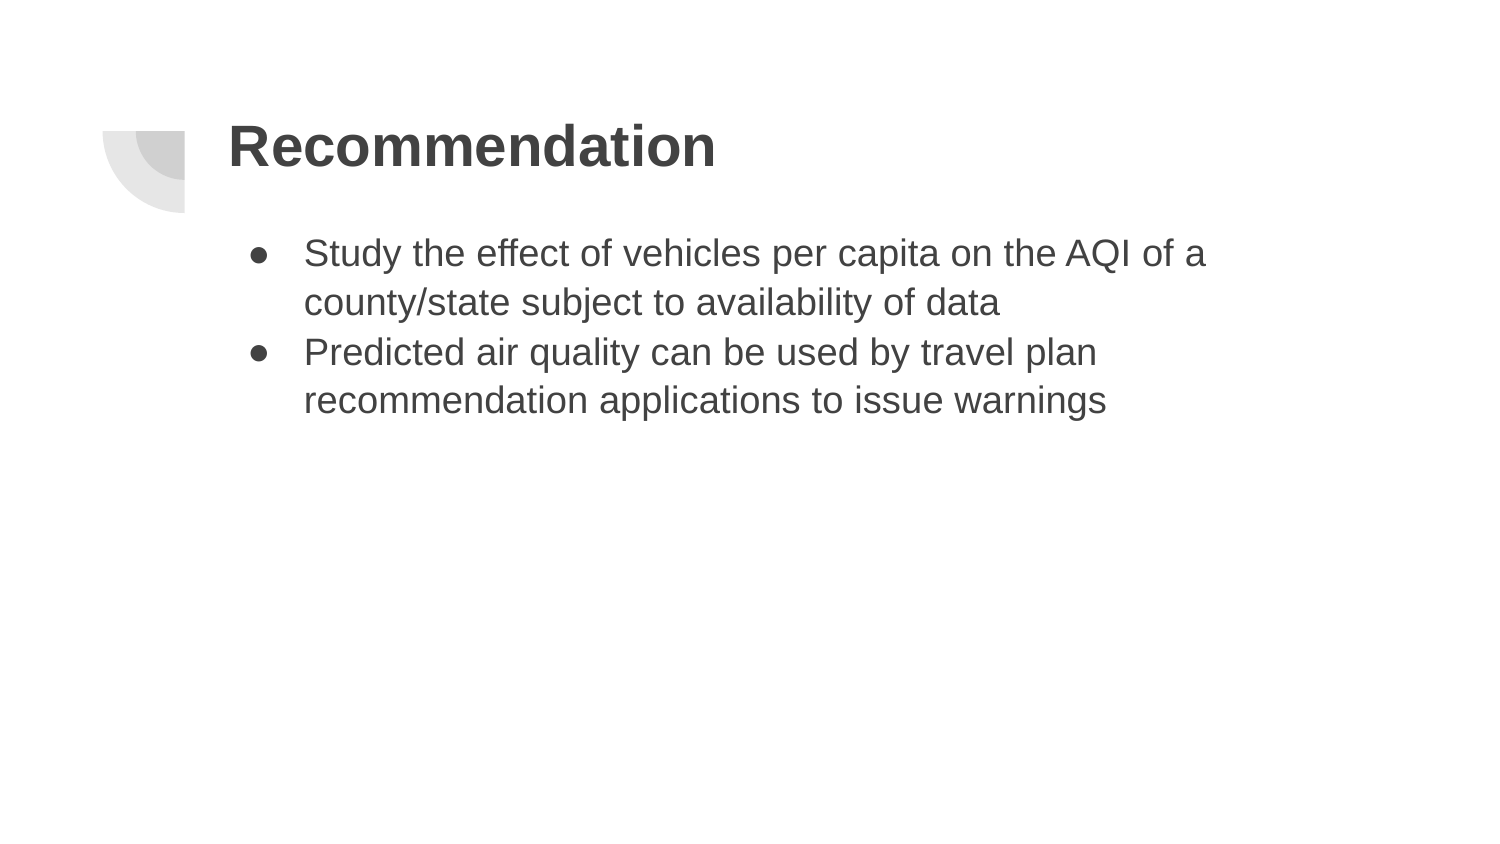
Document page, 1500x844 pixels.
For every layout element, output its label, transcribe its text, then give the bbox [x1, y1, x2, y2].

list Study the effect of vehicles per capita on the AQI of a county/state subject to availability of data Predicted air quality can be used by travel plan recommendation applications to issue warnings [213, 210, 1368, 744]
title Recommendation [213, 98, 1368, 210]
